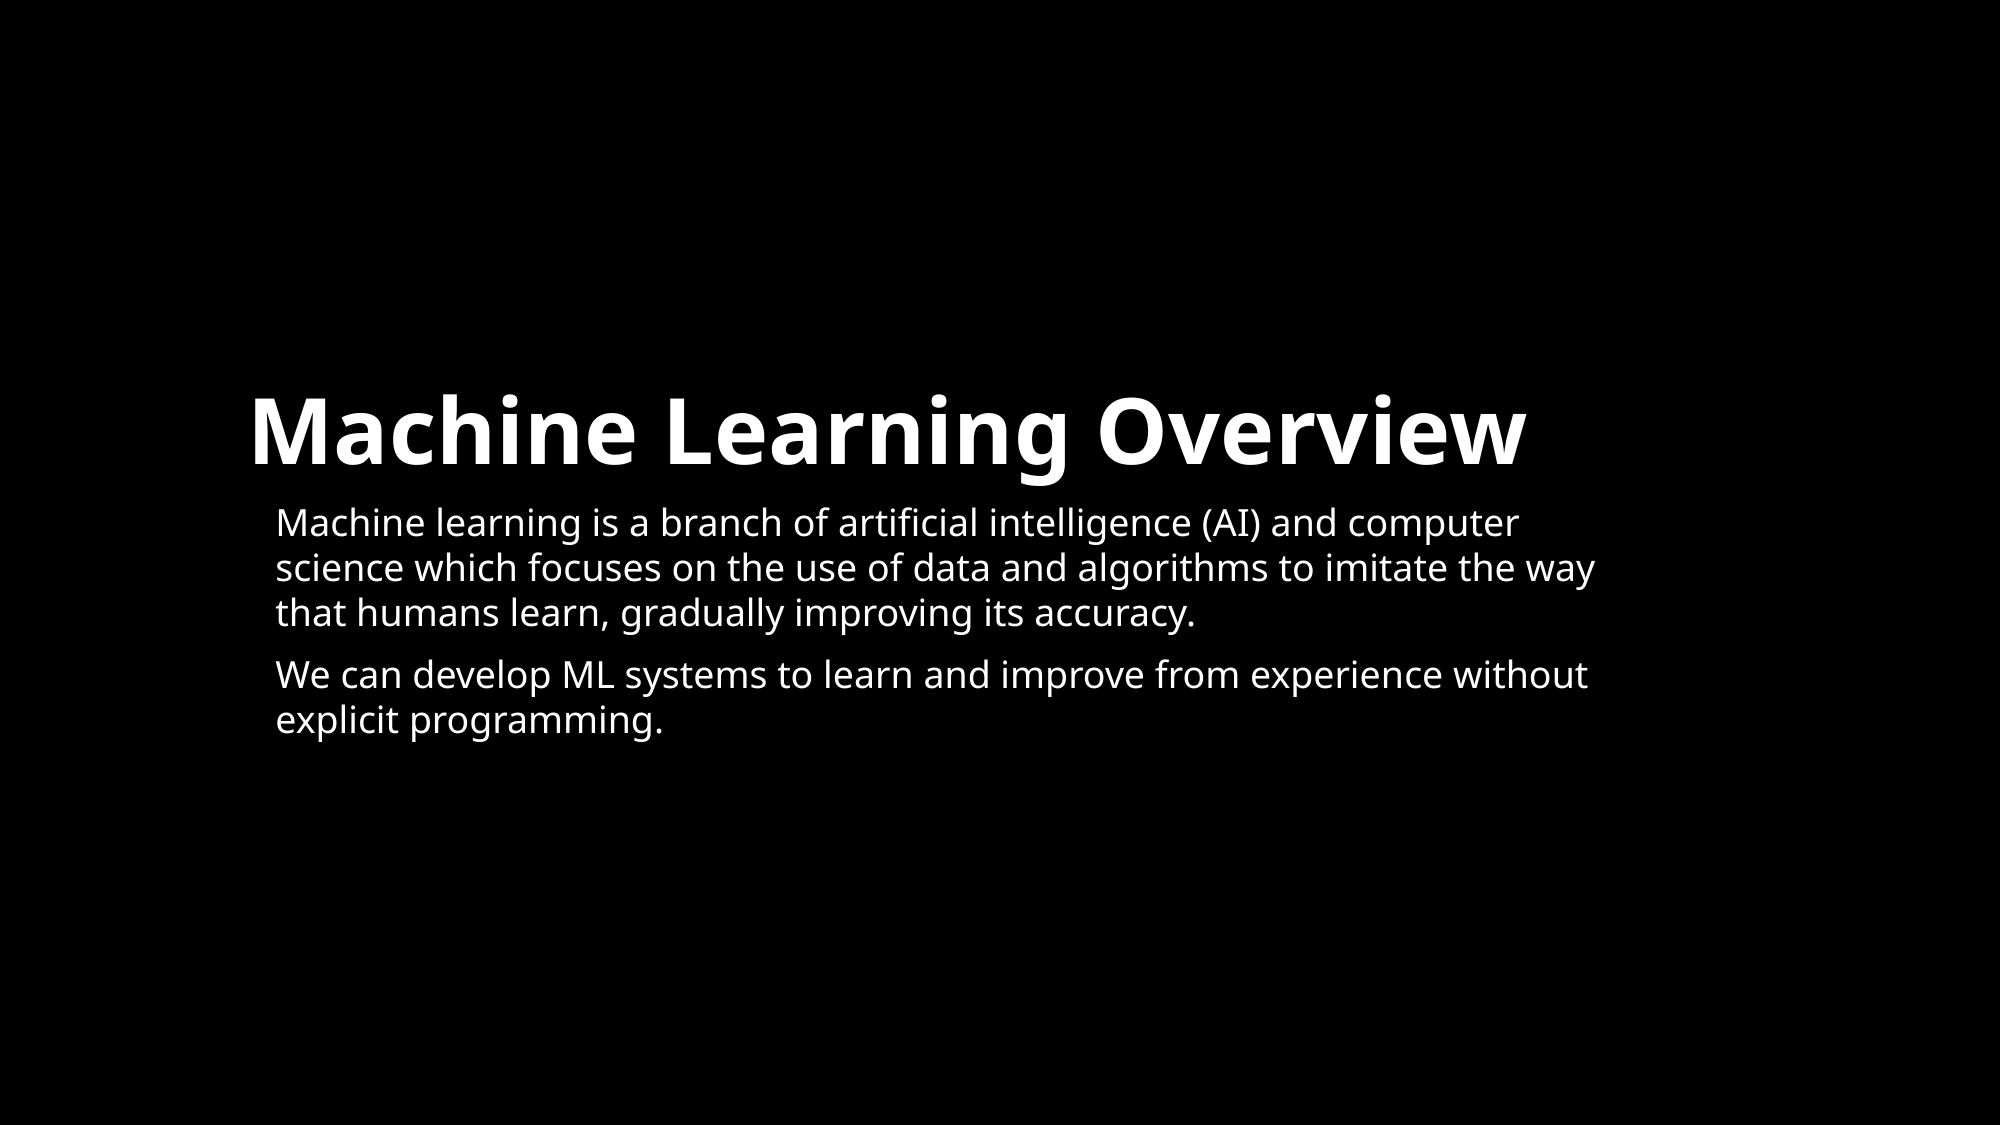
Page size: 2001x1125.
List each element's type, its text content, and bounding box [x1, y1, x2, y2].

text_box Machine learning is a branch of artificial intelligence (AI) and computer science which focuses on the use of data and algorithms to imitate the way that humans learn, gradually improving its accuracy. [260, 491, 1673, 642]
text_box Machine Learning Overview [232, 365, 1544, 491]
text_box We can develop ML systems to learn and improve from experience without explicit programming. [260, 643, 1733, 748]
